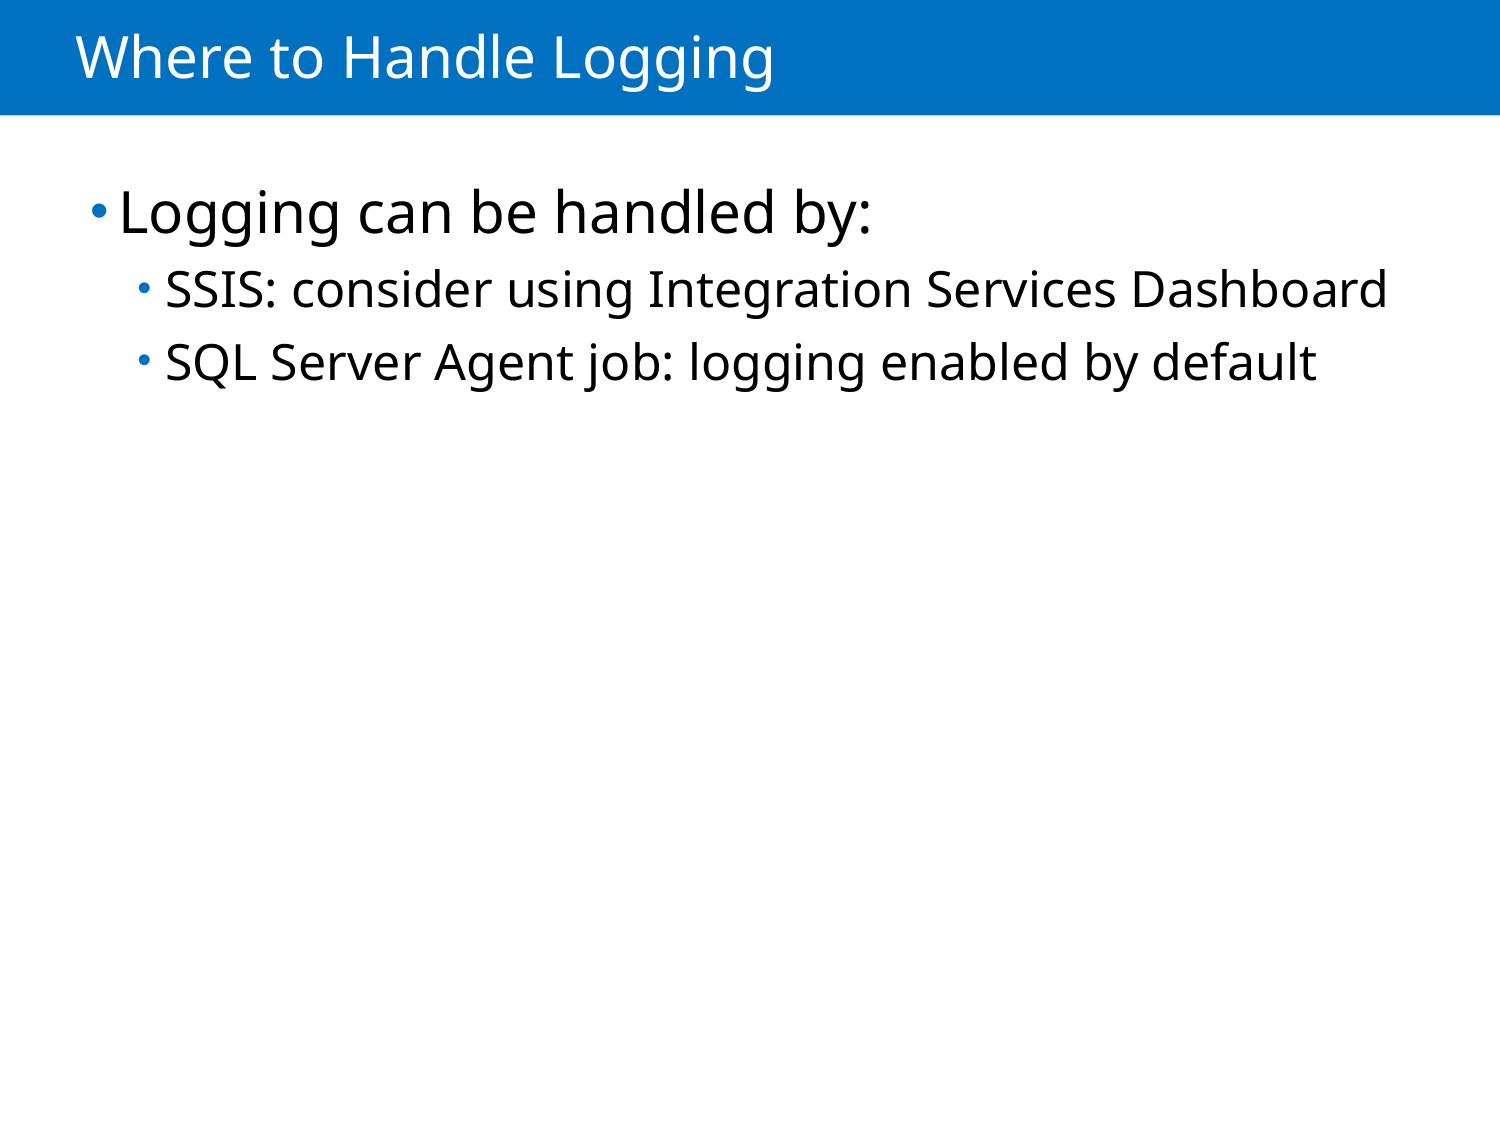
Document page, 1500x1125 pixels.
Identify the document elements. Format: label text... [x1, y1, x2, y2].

title Where to Handle Logging [75, 0, 1351, 122]
text_box Logging can be handled by: SSIS: consider using Integration Services Dashboard SQL Server Agent job: logging enabled by default [75, 167, 1408, 1012]
